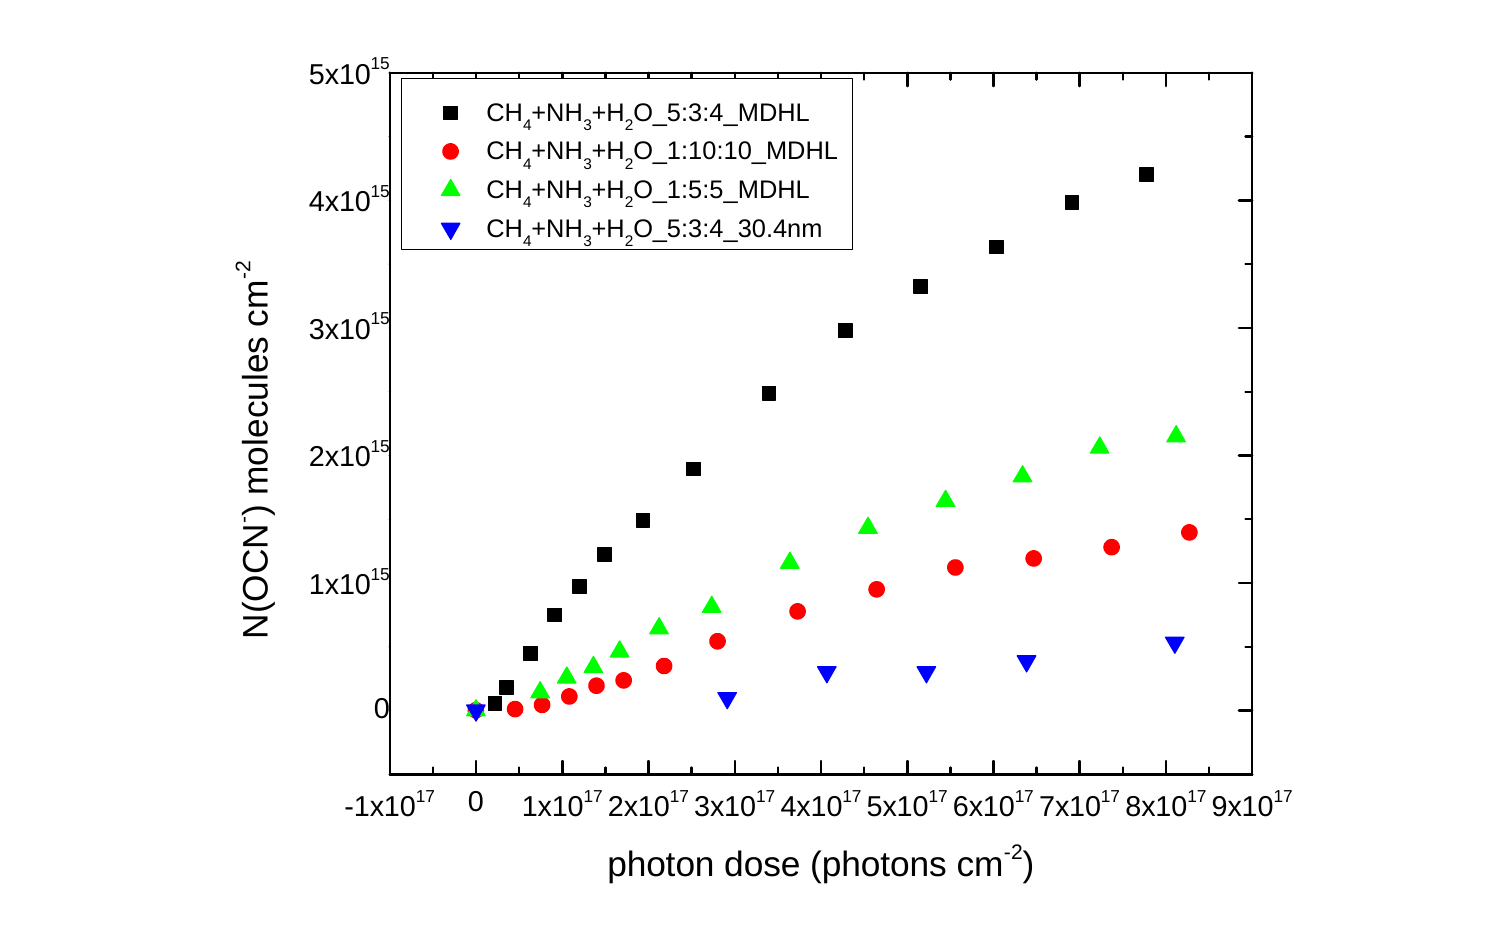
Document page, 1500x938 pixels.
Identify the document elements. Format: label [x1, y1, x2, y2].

text_box [163, 0, 1430, 938]
